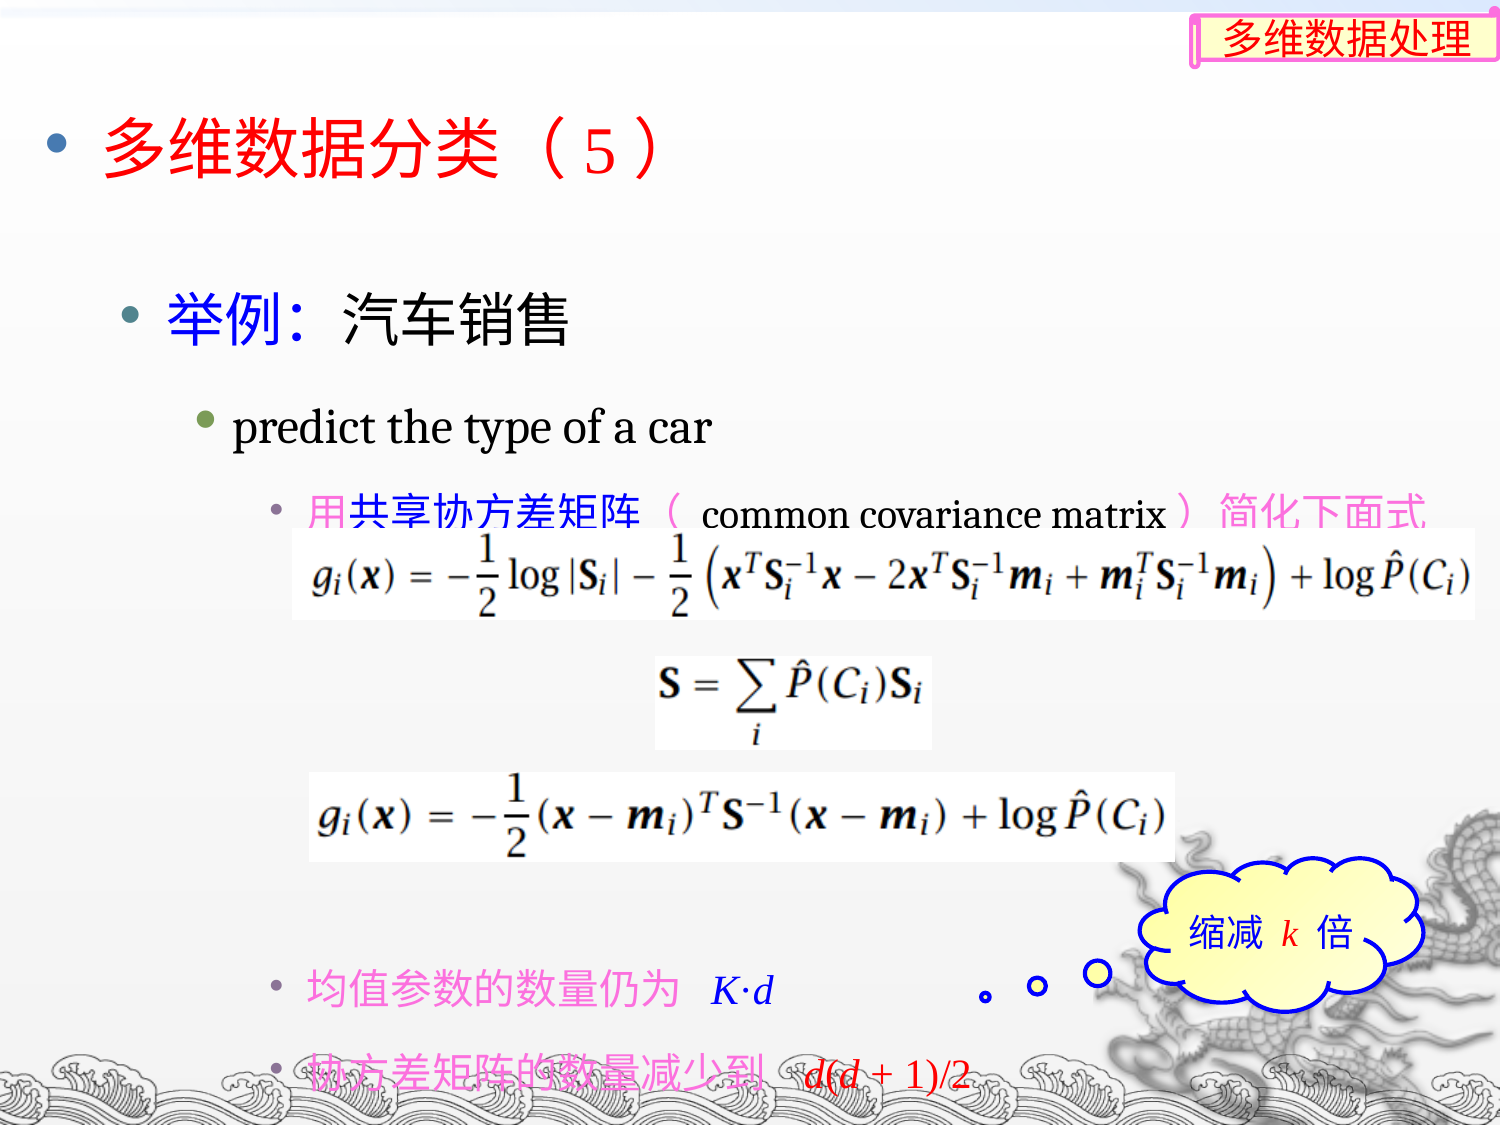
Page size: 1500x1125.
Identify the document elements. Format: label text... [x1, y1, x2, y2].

picture [292, 527, 1475, 621]
text_box 缩减 k 倍 [979, 990, 992, 1004]
text_box 多维数据处理 [1189, 6, 1500, 70]
list 多维数据分类（5） 举例：汽车销售 predict the type of a car 用共享协方差矩阵（ common covariance matrix）简化下面式子 均值参数的数量仍为 K·d 协方差矩阵的数量减少到 d(d + 1)/2 [29, 66, 1483, 1083]
text_box 缩减 k 倍 [1082, 958, 1113, 989]
picture [654, 656, 933, 750]
text_box 缩减 k 倍 [1026, 975, 1048, 997]
text_box 缩减 k 倍 [1137, 856, 1426, 1014]
picture [308, 772, 1176, 863]
